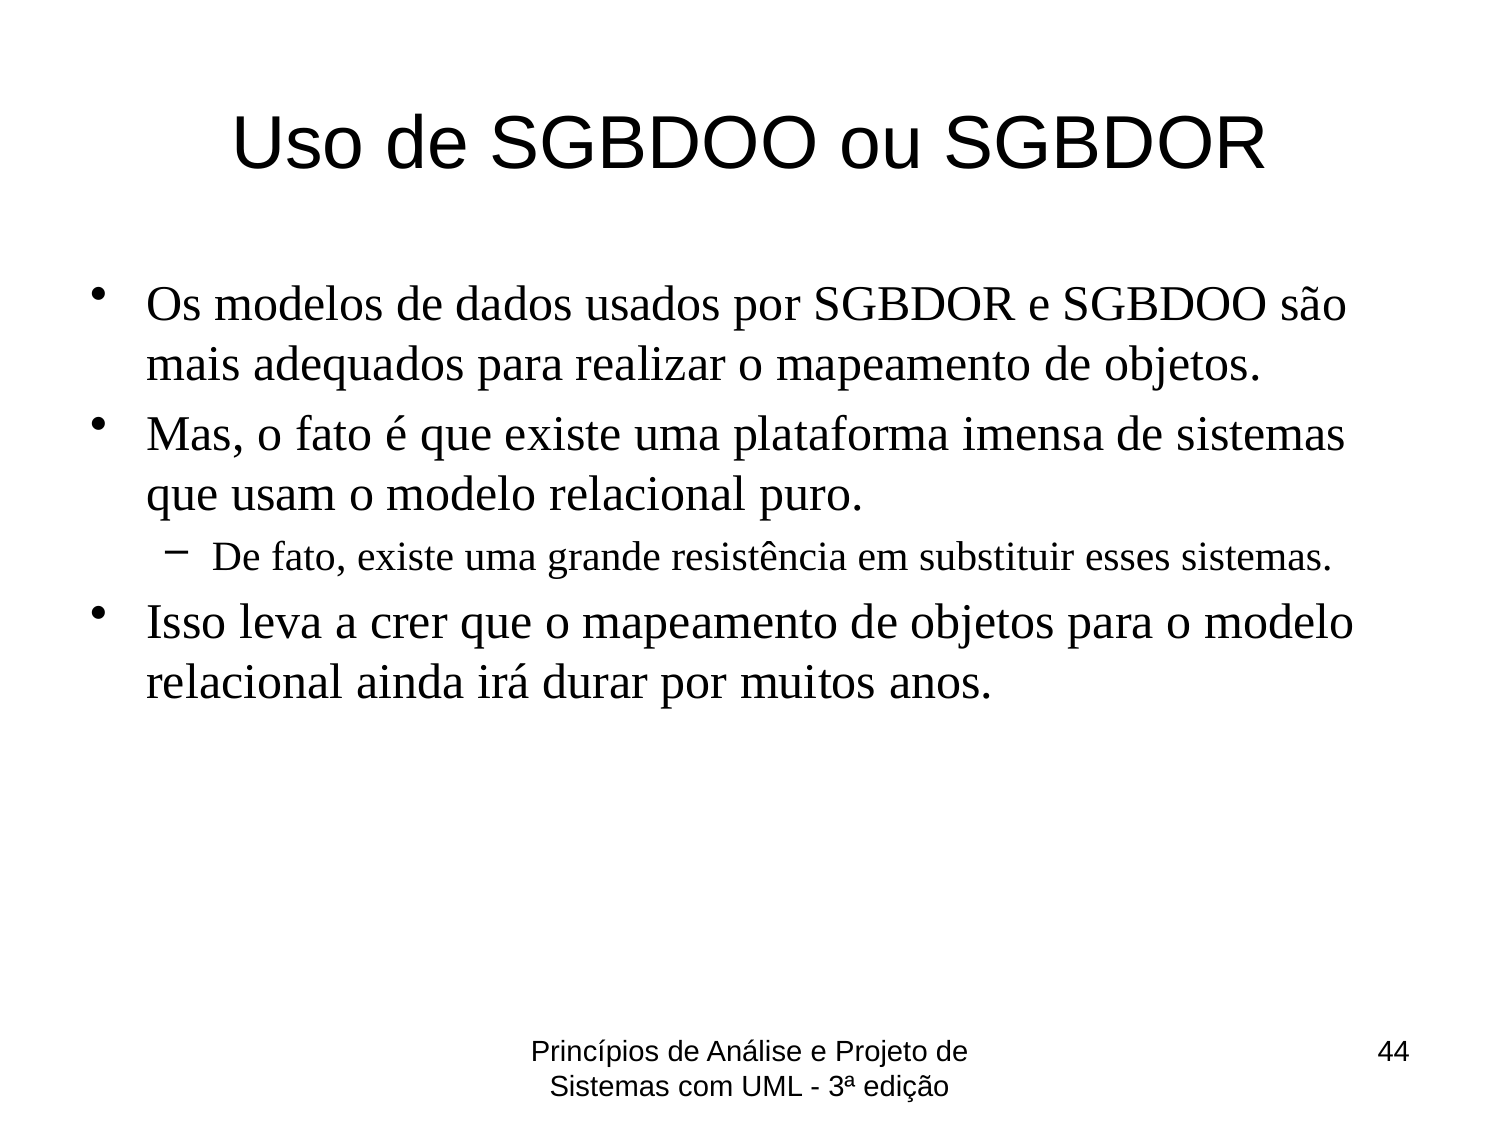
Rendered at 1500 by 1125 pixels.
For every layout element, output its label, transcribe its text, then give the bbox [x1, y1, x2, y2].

footer Princípios de Análise e Projeto de Sistemas com UML - 3ª edição [512, 1024, 988, 1103]
slide_number 44 [1074, 1024, 1426, 1103]
title Uso de SGBDOO ou SGBDOR [74, 44, 1426, 233]
list Os modelos de dados usados por SGBDOR e SGBDOO são mais adequados para realizar o mapeamento de objetos. Mas, o fato é que existe uma plataforma imensa de sistemas que usam o modelo relacional puro. De fato, existe uma grande resistência em substituir esses sistemas. Isso leva a crer que o mapeamento de objetos para o modelo relacional ainda irá durar por muitos anos. [74, 262, 1426, 1006]
